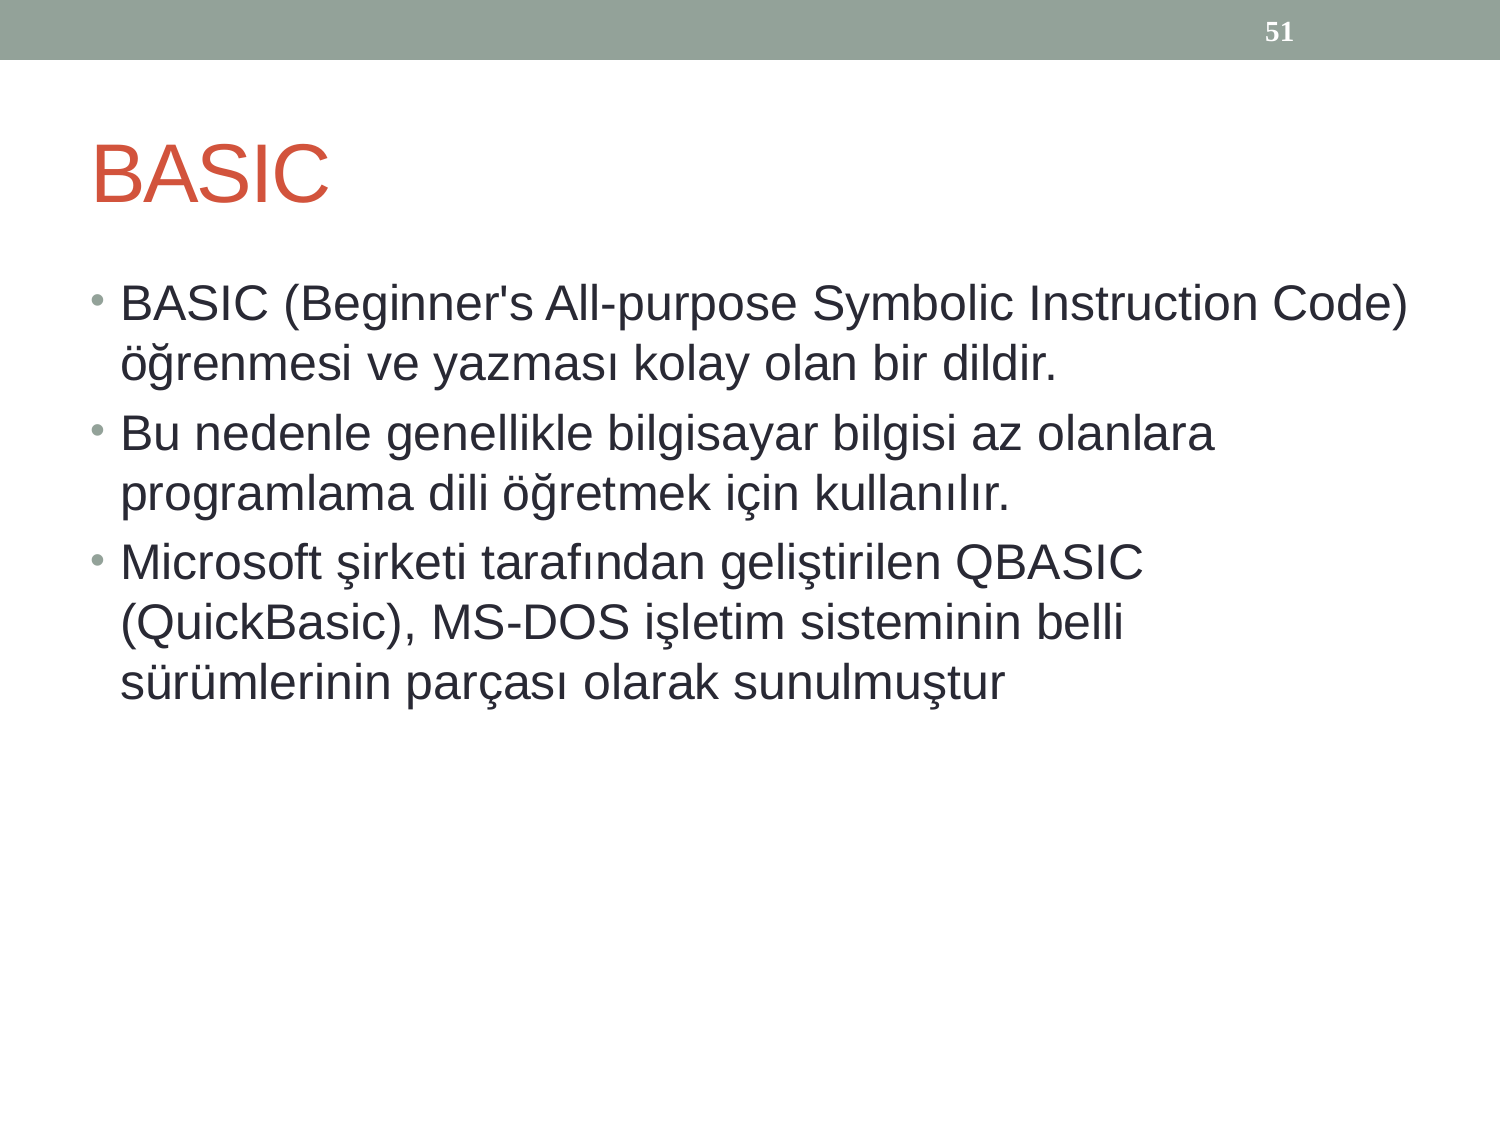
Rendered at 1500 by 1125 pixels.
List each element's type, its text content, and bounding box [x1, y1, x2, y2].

title BASIC [75, 87, 1425, 250]
slide_number 51 [1250, 3, 1425, 57]
list BASIC (Beginner's All-purpose Symbolic Instruction Code) öğrenmesi ve yazması kolay olan bir dildir. Bu nedenle genellikle bilgisayar bilgisi az olanlara programlama dili öğretmek için kullanılır. Microsoft şirketi tarafından geliştirilen QBASIC (QuickBasic), MS-DOS işletim sisteminin belli sürümlerinin parçası olarak sunulmuştur [75, 262, 1425, 1063]
